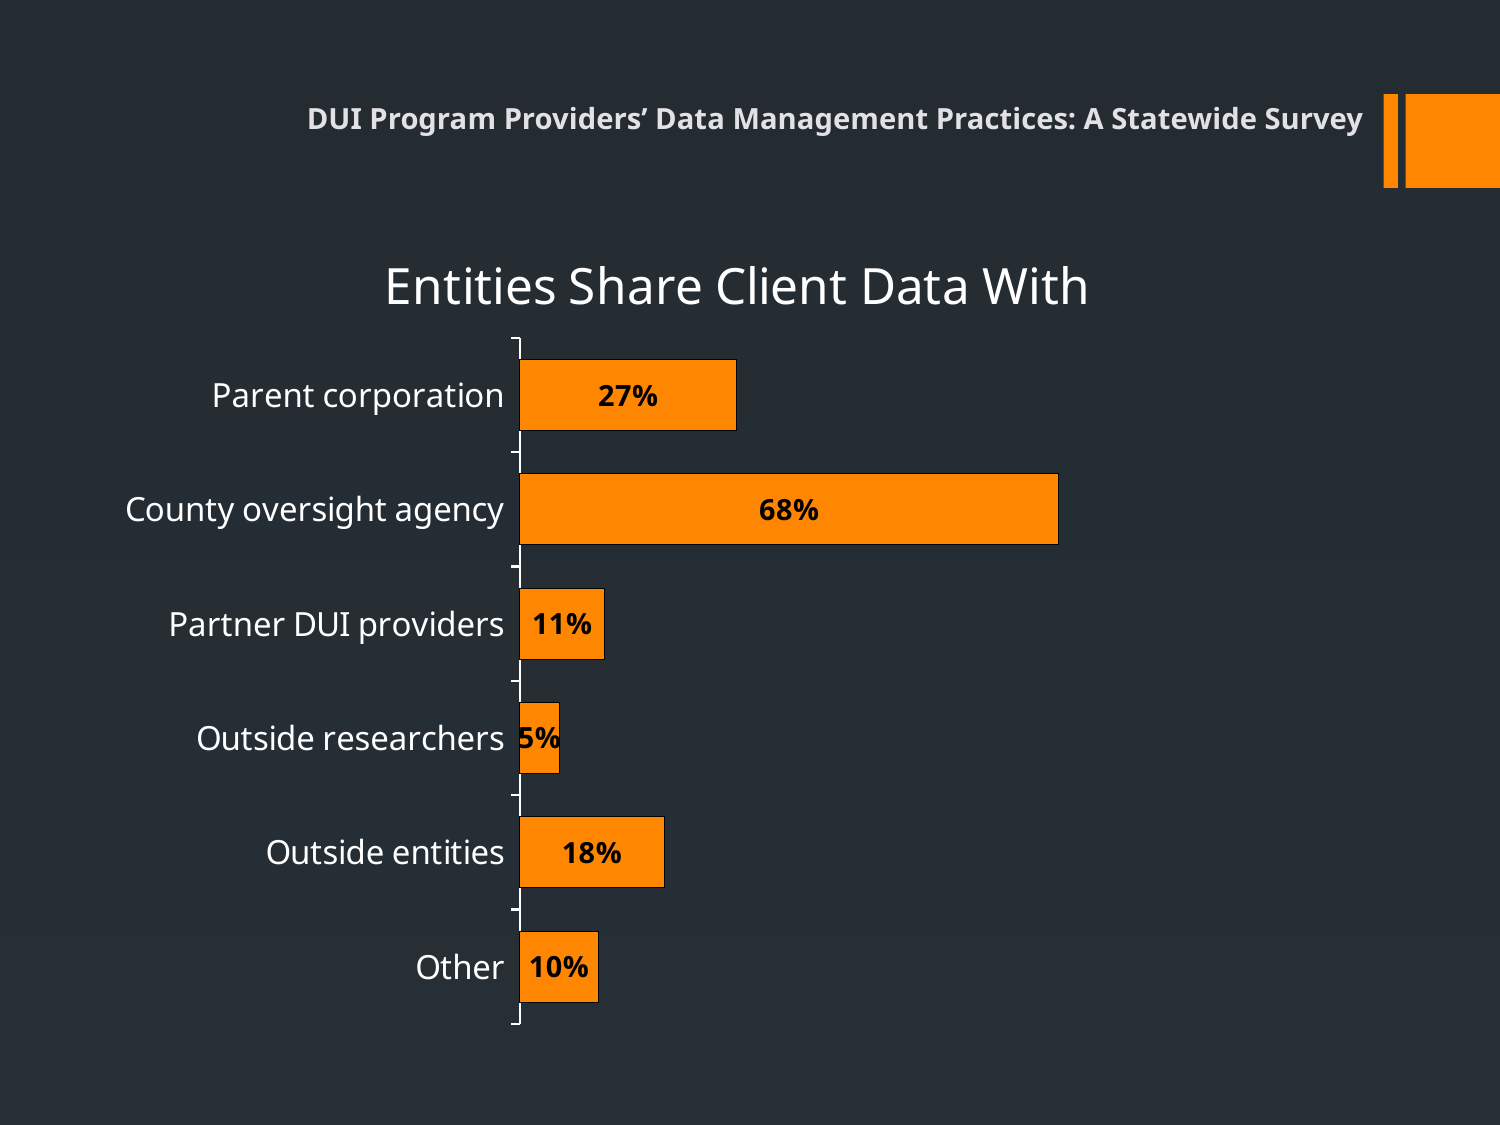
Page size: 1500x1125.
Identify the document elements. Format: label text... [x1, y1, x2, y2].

footer DUI Program Providers’ Data Management Practices: A Statewide Survey [249, 99, 1380, 150]
chart [124, 211, 1338, 1026]
